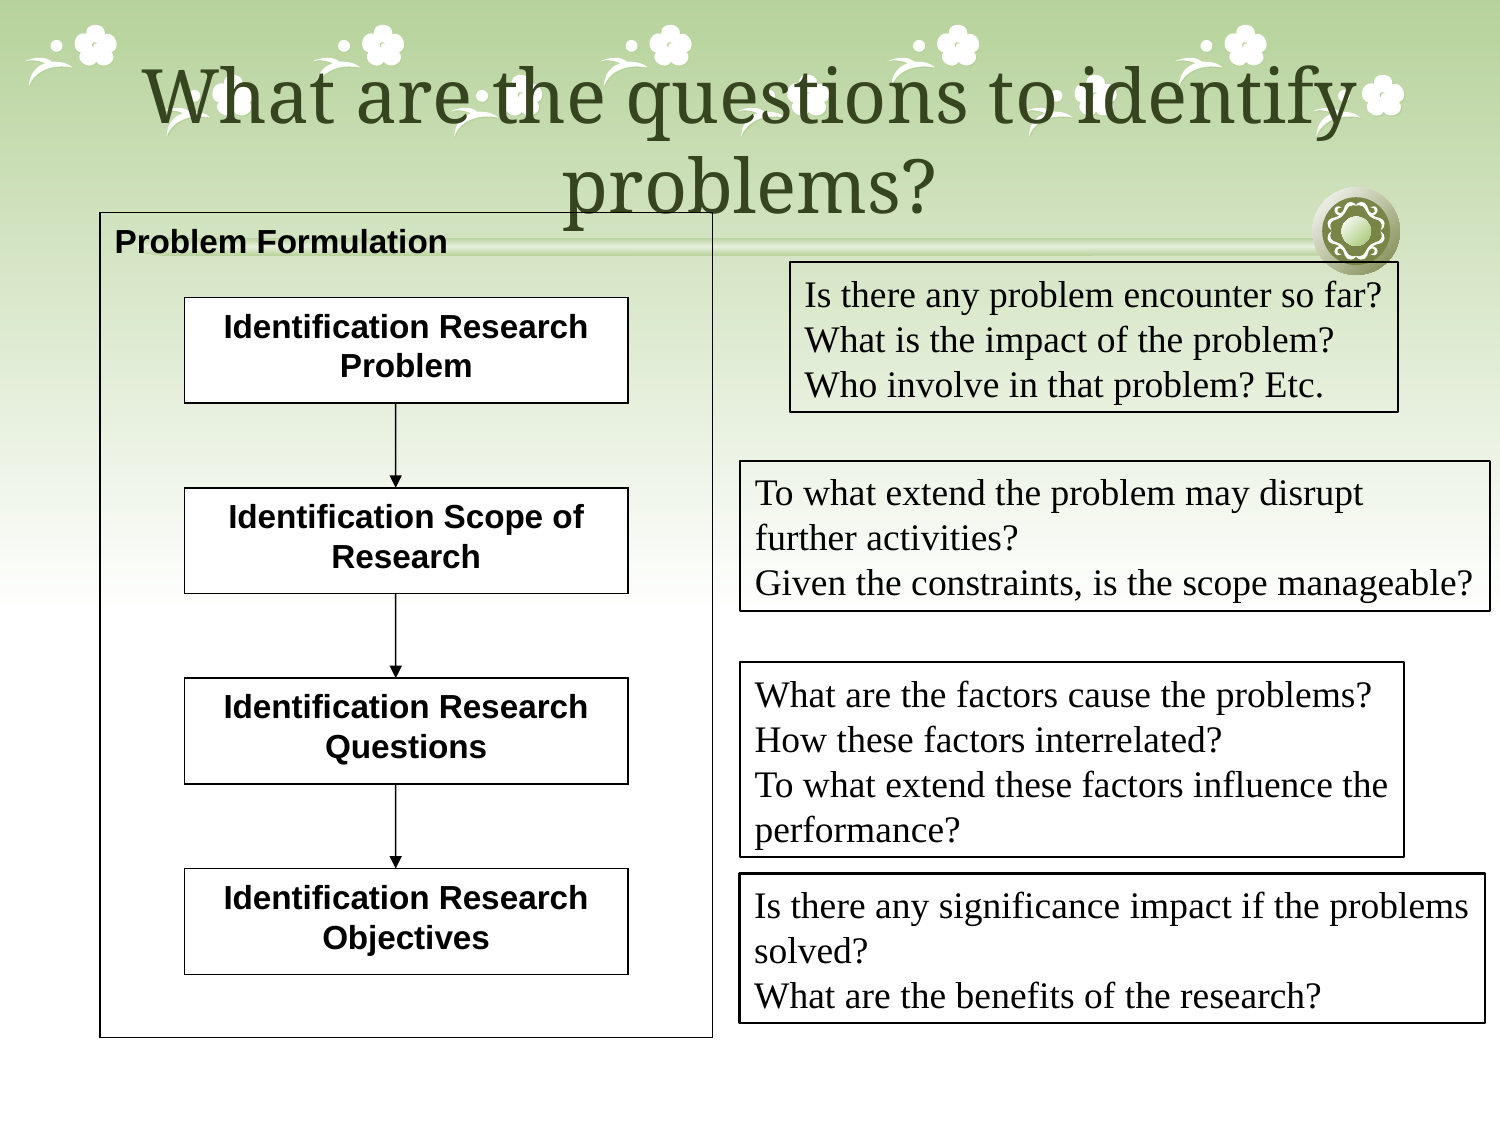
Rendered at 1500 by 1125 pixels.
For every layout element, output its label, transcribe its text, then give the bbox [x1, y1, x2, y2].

text_box Is there any problem encounter so far? What is the impact of the problem? Who involve in that problem? Etc. [789, 262, 1399, 413]
title What are the questions to identify problems? [74, 44, 1426, 233]
text_box To what extend the problem may disrupt further activities? Given the constraints, is the scope manageable? [740, 460, 1490, 611]
text_box What are the factors cause the problems? How these factors interrelated? To what extend these factors influence the performance? [739, 662, 1405, 858]
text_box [99, 212, 713, 1038]
text_box Is there any significance impact if the problems solved? What are the benefits of the research? [739, 873, 1486, 1024]
